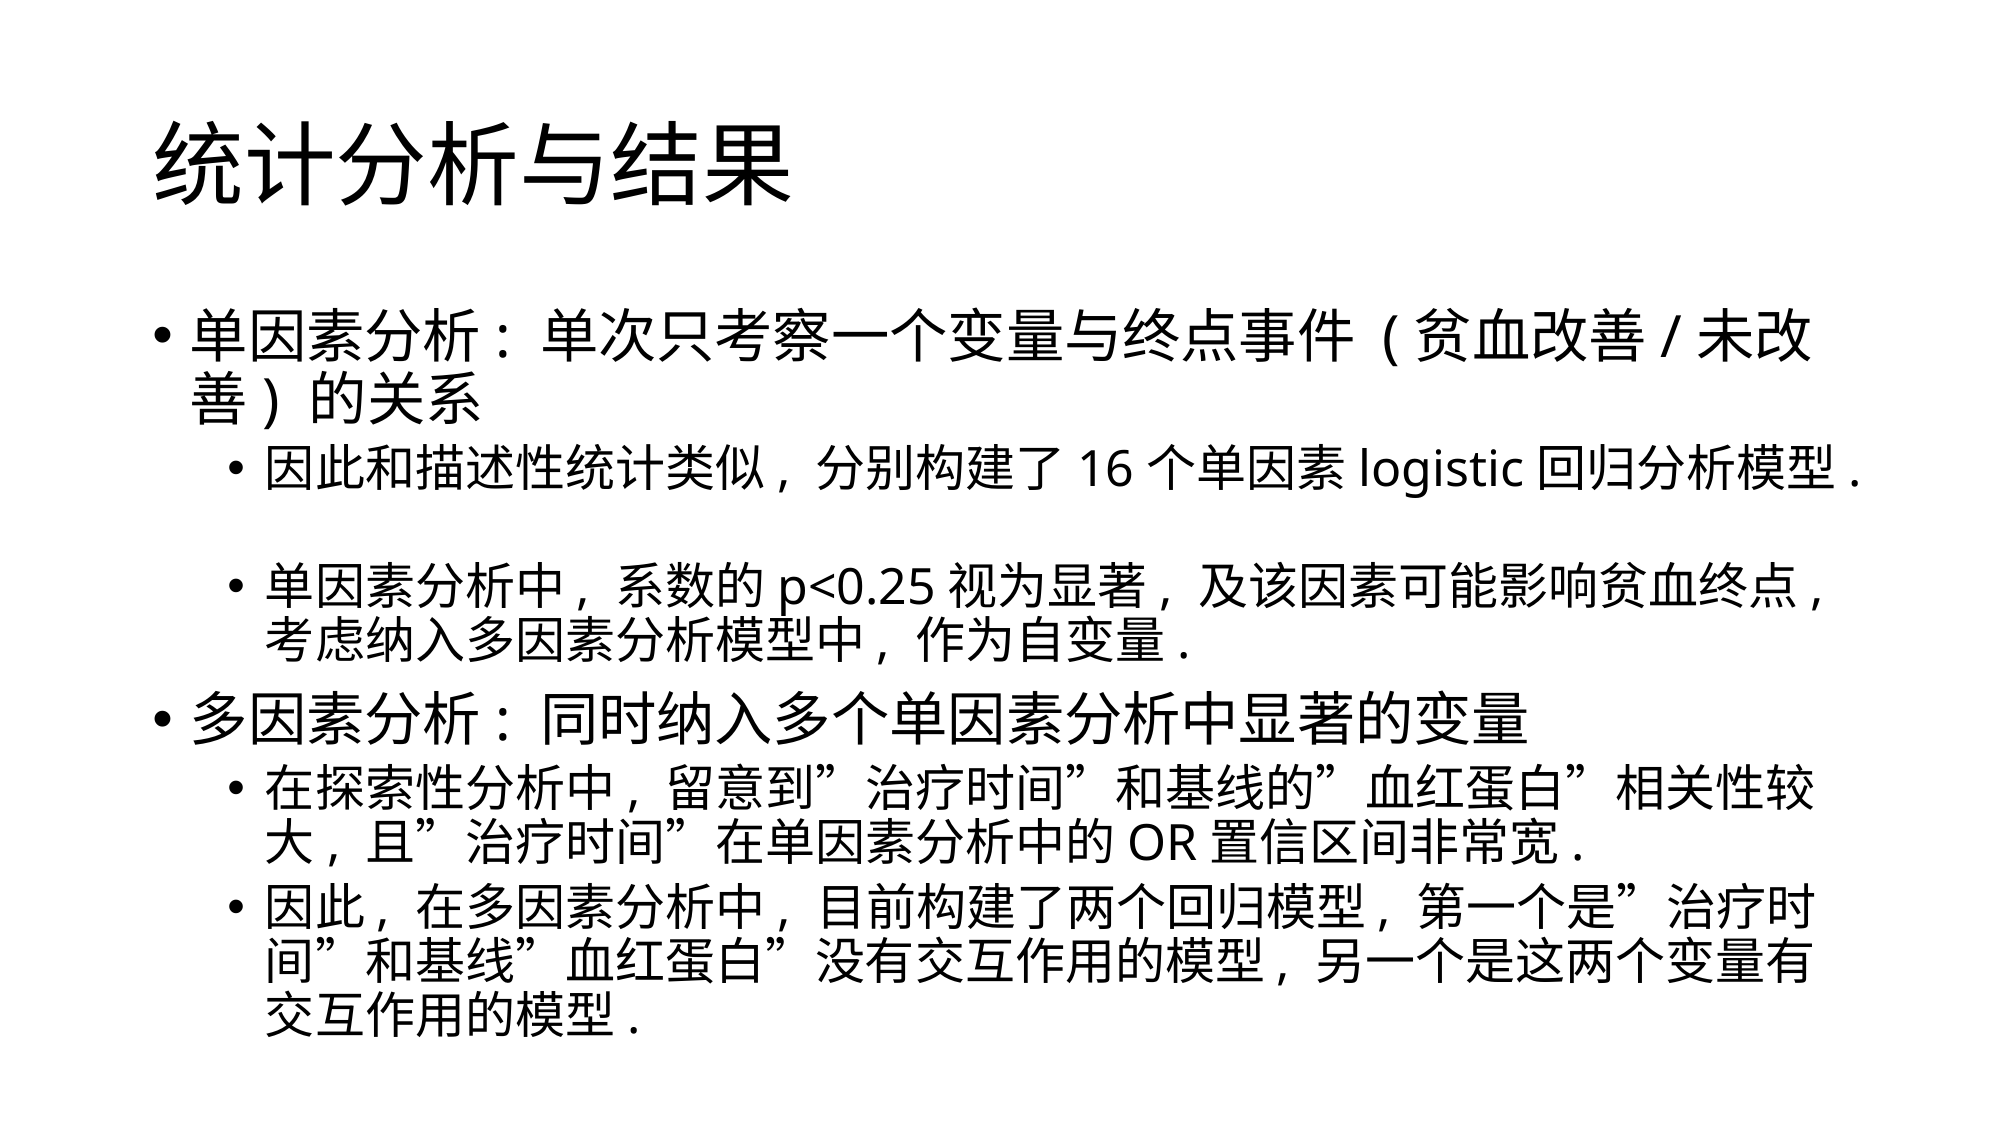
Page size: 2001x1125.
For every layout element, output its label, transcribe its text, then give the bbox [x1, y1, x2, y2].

title 统计分析与结果 [137, 59, 1863, 278]
list 单因素分析: 单次只考察一个变量与终点事件 (贫血改善/未改善) 的关系 因此和描述性统计类似, 分别构建了16个单因素logistic回归分析模型. 单因素分析中, 系数的p<0.25视为显著, 及该因素可能影响贫血终点, 考虑纳入多因素分析模型中, 作为自变量. 多因素分析: 同时纳入多个单因素分析中显著的变量 在探索性分析中, 留意到”治疗时间”和基线的”血红蛋白”相关性较大, 且”治疗时间”在单因素分析中的OR置信区间非常宽. 因此, 在多因素分析中, 目前构建了两个回归模型, 第一个是”治疗时间”和基线”血红蛋白”没有交互作用的模型, 另一个是这两个变量有交互作用的模型. [137, 299, 1863, 1014]
